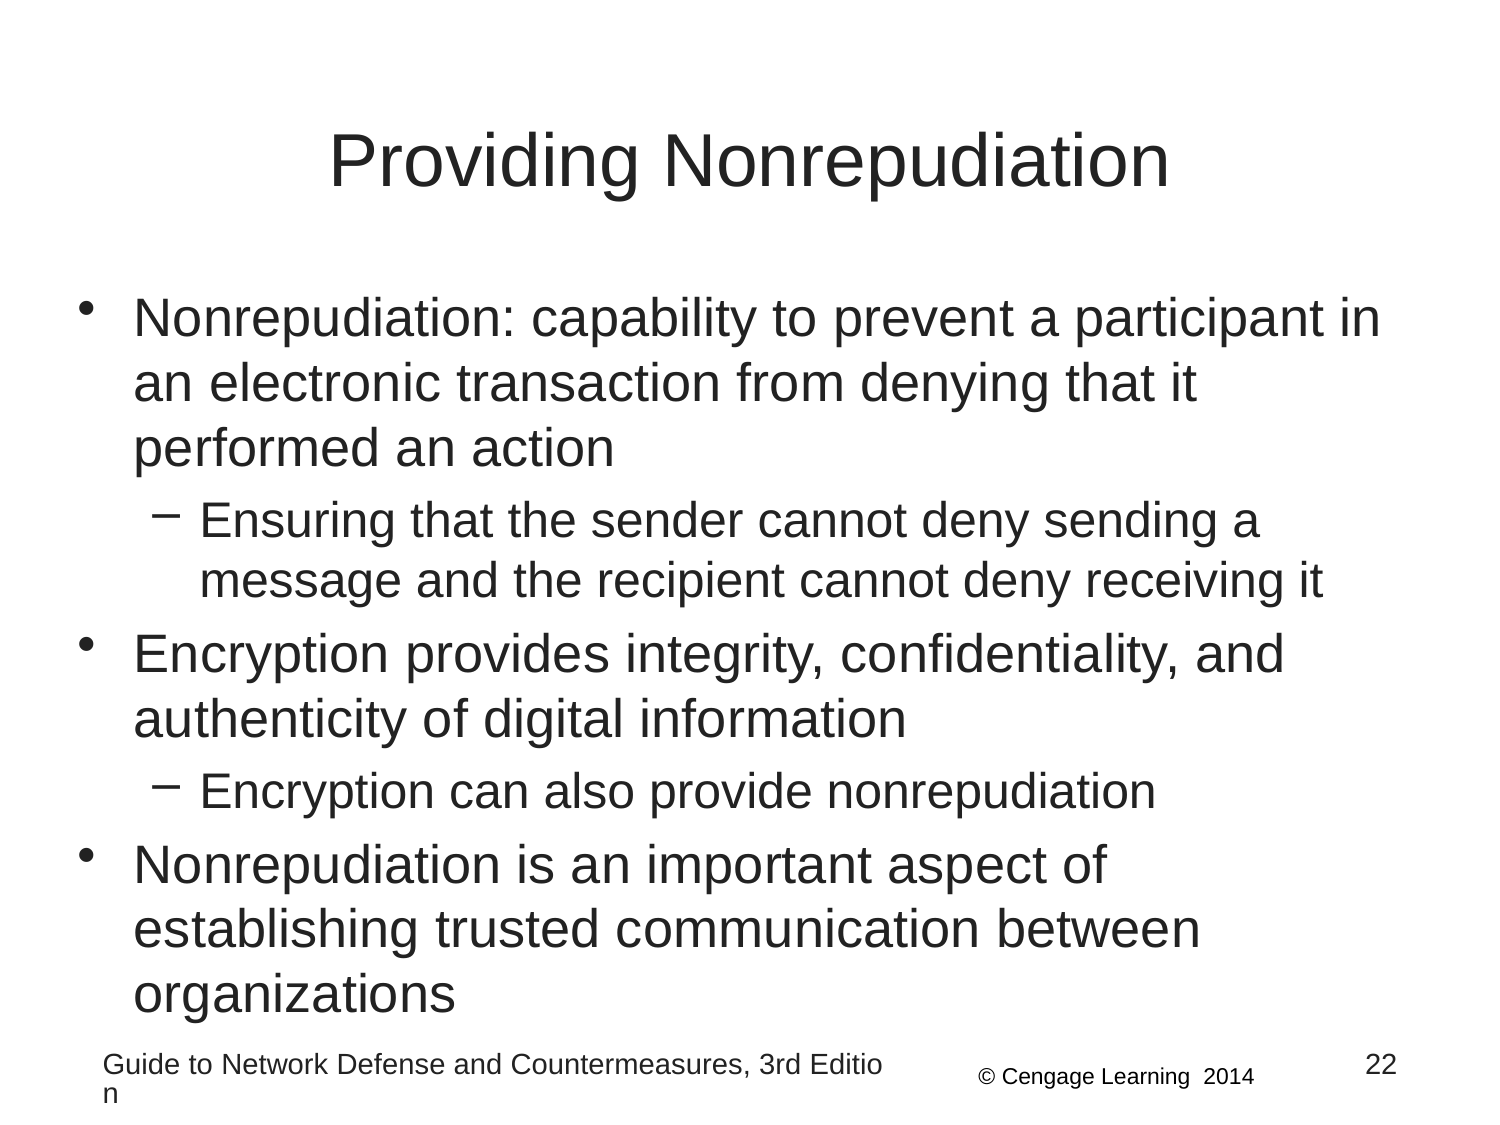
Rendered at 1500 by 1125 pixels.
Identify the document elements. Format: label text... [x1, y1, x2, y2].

slide_number 22 [1250, 1037, 1413, 1100]
title Providing Nonrepudiation [87, 62, 1413, 250]
list Nonrepudiation: capability to prevent a participant in an electronic transaction from denying that it performed an action Ensuring that the sender cannot deny sending a message and the recipient cannot deny receiving it Encryption provides integrity, confidentiality, and authenticity of digital information Encryption can also provide nonrepudiation Nonrepudiation is an important aspect of establishing trusted communication between organizations [62, 275, 1425, 1025]
footer Guide to Network Defense and Countermeasures, 3rd Edition [87, 1037, 913, 1100]
